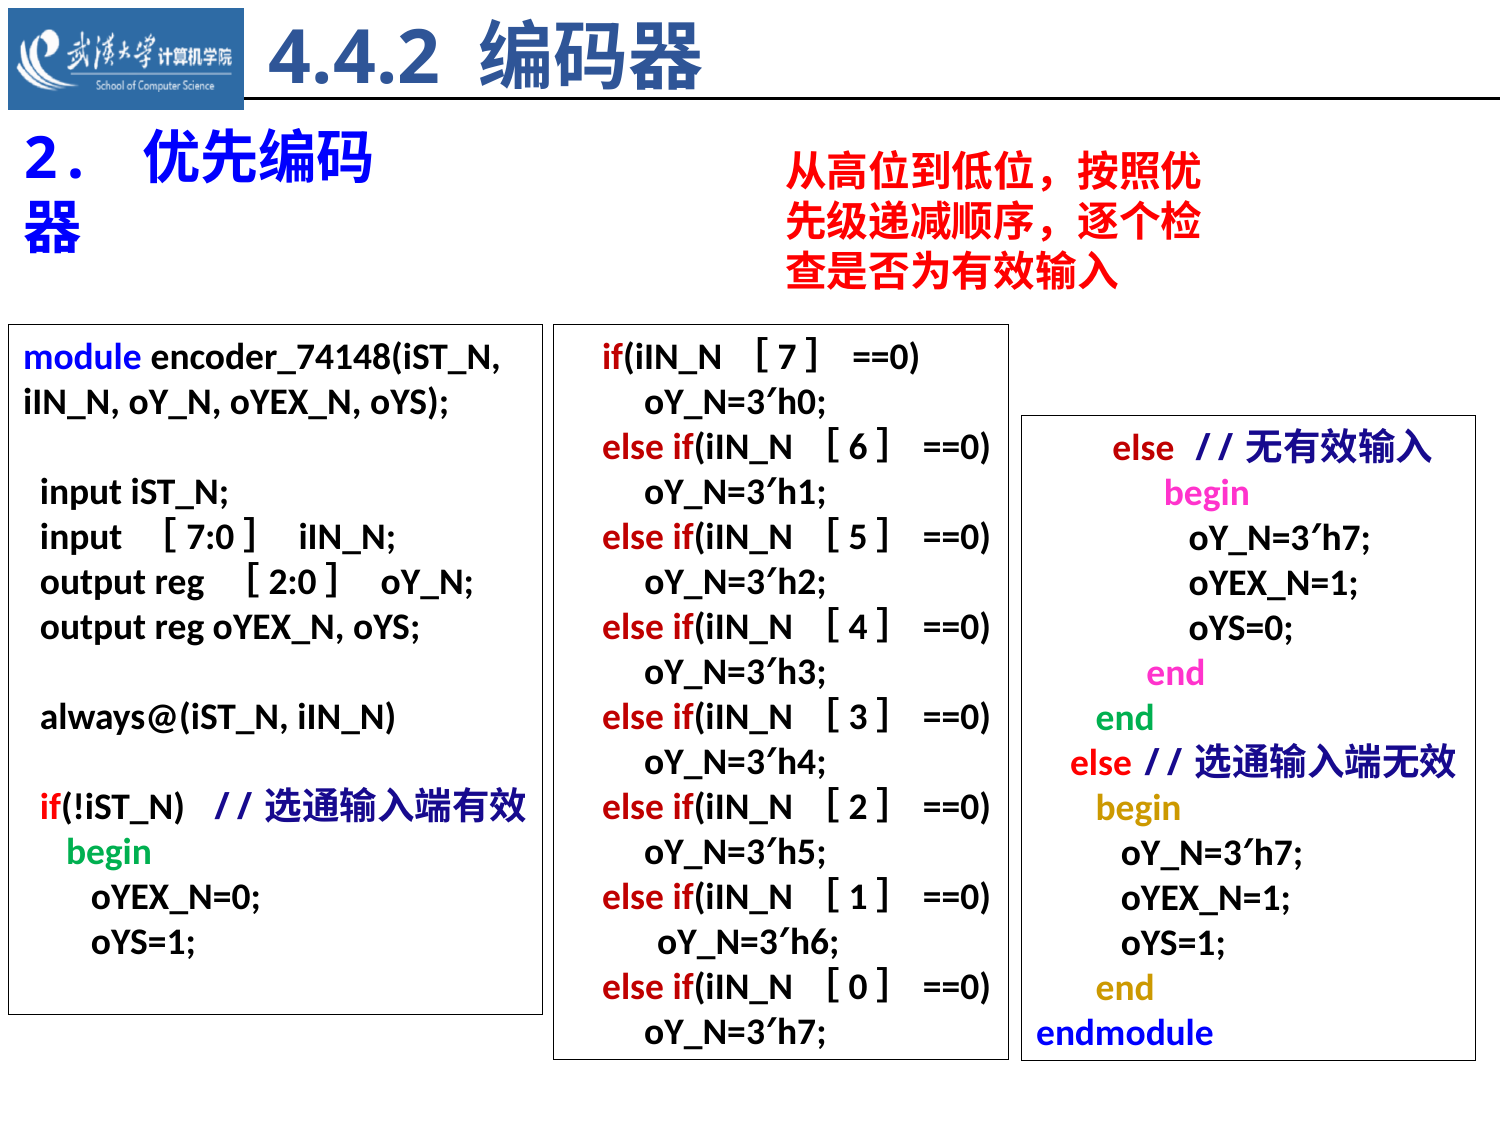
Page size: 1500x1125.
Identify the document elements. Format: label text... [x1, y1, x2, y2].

text_box 4.4.2 编码器 [254, 0, 1022, 98]
text_box if(iIN_N［7］==0) oY_N=3′h0; else if(iIN_N［6］==0) oY_N=3′h1; else if(iIN_N［5］==0) oY_N=3′h2; else if(iIN_N［4］==0) oY_N=3′h3; else if(iIN_N［3］==0) oY_N=3′h4; else if(iIN_N［2］==0) oY_N=3′h5; else if(iIN_N［1］==0) oY_N=3′h6; else if(iIN_N［0］==0) oY_N=3′h7; [553, 324, 1009, 1060]
text_box 2. 优先编码器 [8, 112, 438, 268]
text_box 4.4.2 编码器 [254, 99, 1022, 106]
text_box 从高位到低位，按照优先级递减顺序，逐个检查是否为有效输入 [770, 137, 1234, 303]
text_box else //无有效输入 begin oY_N=3′h7; oYEX_N=1; oYS=0; end end else //选通输入端无效 begin oY_N=3′h7; oYEX_N=1; oYS=1; end endmodule [1021, 415, 1476, 1061]
picture [8, 8, 244, 110]
text_box module encoder_74148(iST_N, iIN_N, oY_N, oYEX_N, oYS); input iST_N; input ［7:0］ iIN_N; output reg ［2:0］ oY_N; output reg oYEX_N, oYS; always@(iST_N, iIN_N) if(!iST_N) //选通输入端有效 begin oYEX_N=0; oYS=1; [8, 324, 543, 1015]
